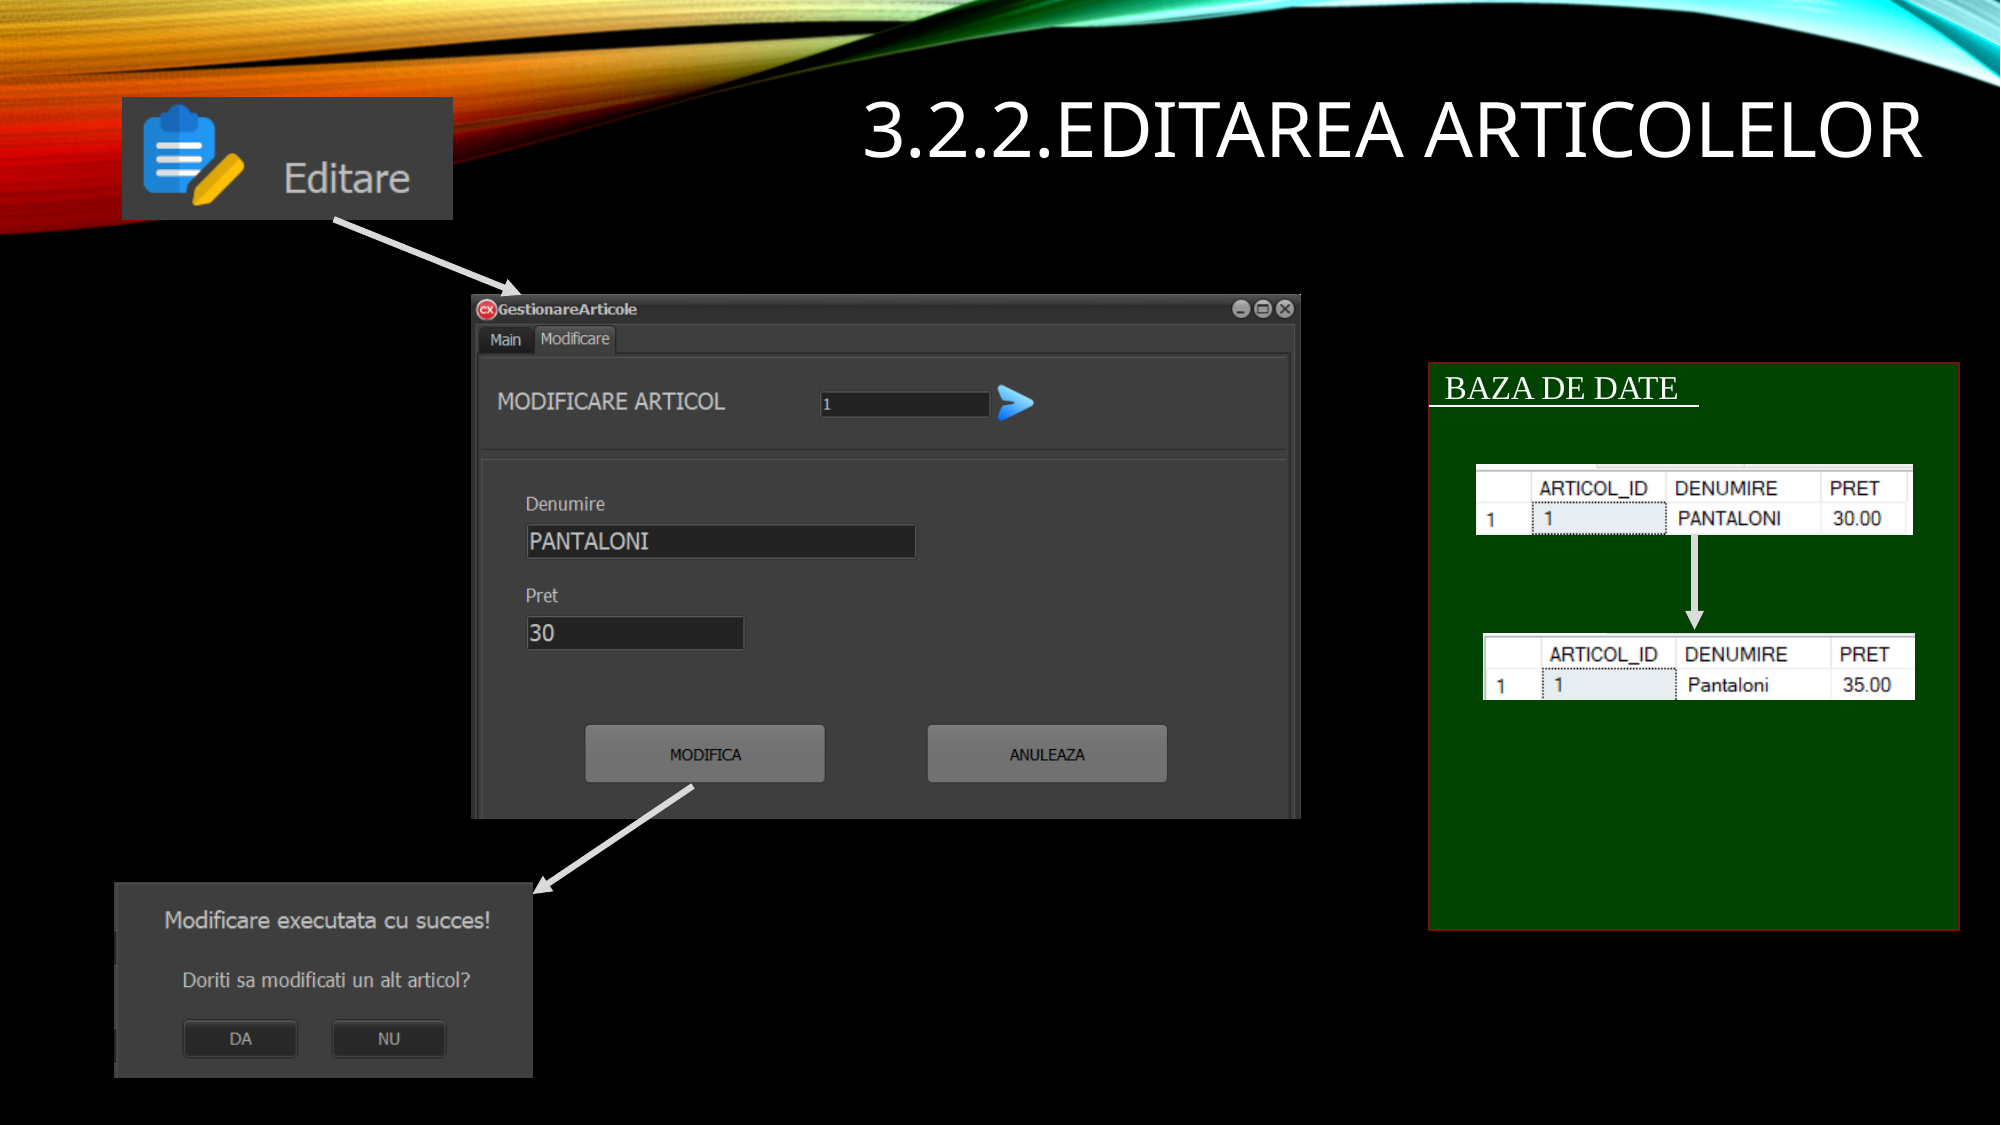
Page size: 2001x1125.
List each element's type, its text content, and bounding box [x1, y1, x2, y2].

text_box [333, 219, 522, 295]
picture [470, 294, 1301, 819]
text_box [1373, 363, 1960, 931]
picture [0, 0, 2000, 237]
picture [114, 881, 533, 1079]
picture [1483, 633, 1916, 700]
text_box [532, 785, 694, 895]
picture [1476, 463, 1913, 535]
title 3.2.2.Editarea ARTICOLELOR [526, 83, 1939, 182]
